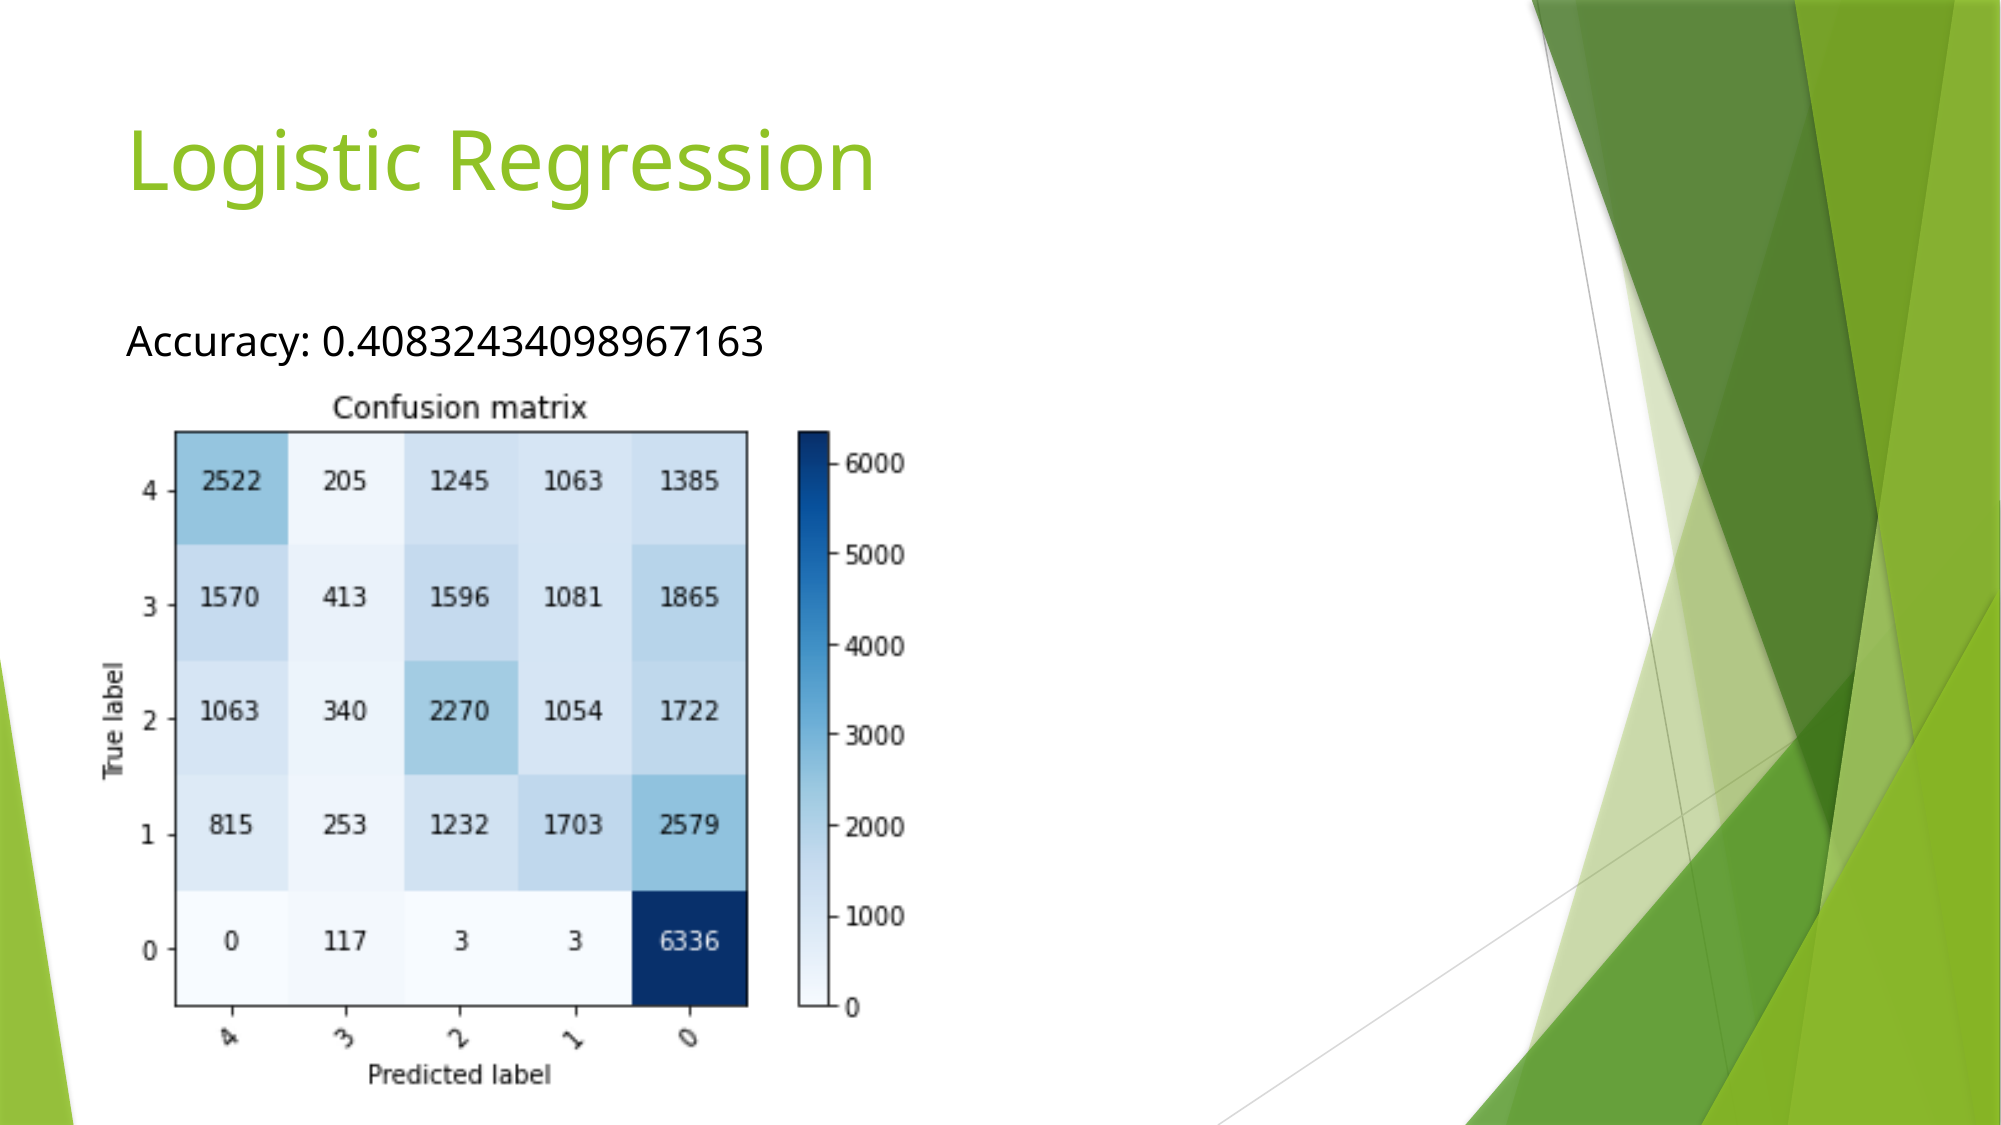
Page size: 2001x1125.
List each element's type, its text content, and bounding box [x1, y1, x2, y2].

picture [90, 386, 933, 1103]
title Logistic Regression [783, 99, 1522, 317]
list Accuracy: 0.40832434098967163 [111, 12, 783, 386]
